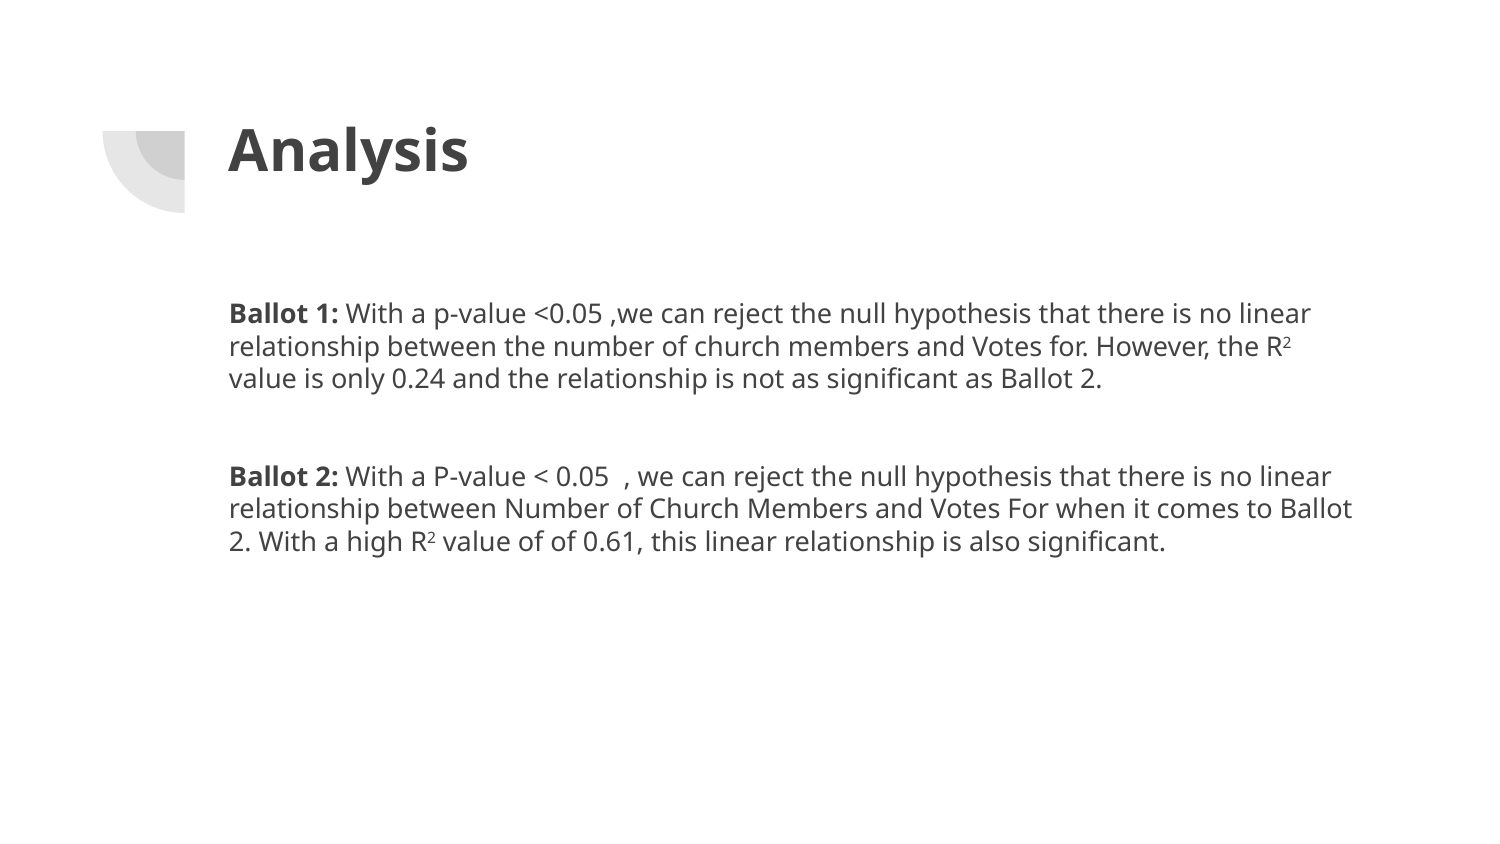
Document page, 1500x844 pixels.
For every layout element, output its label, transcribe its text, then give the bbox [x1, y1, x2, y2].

list Ballot 1: With a p-value <0.05 ,we can reject the null hypothesis that there is no linear relationship between the number of church members and Votes for. However, the R2 value is only 0.24 and the relationship is not as significant as Ballot 2. Ballot 2: With a P-value < 0.05 , we can reject the null hypothesis that there is no linear relationship between Number of Church Members and Votes For when it comes to Ballot 2. With a high R2 value of of 0.61, this linear relationship is also significant. [213, 281, 1368, 699]
title Analysis [213, 98, 1368, 263]
